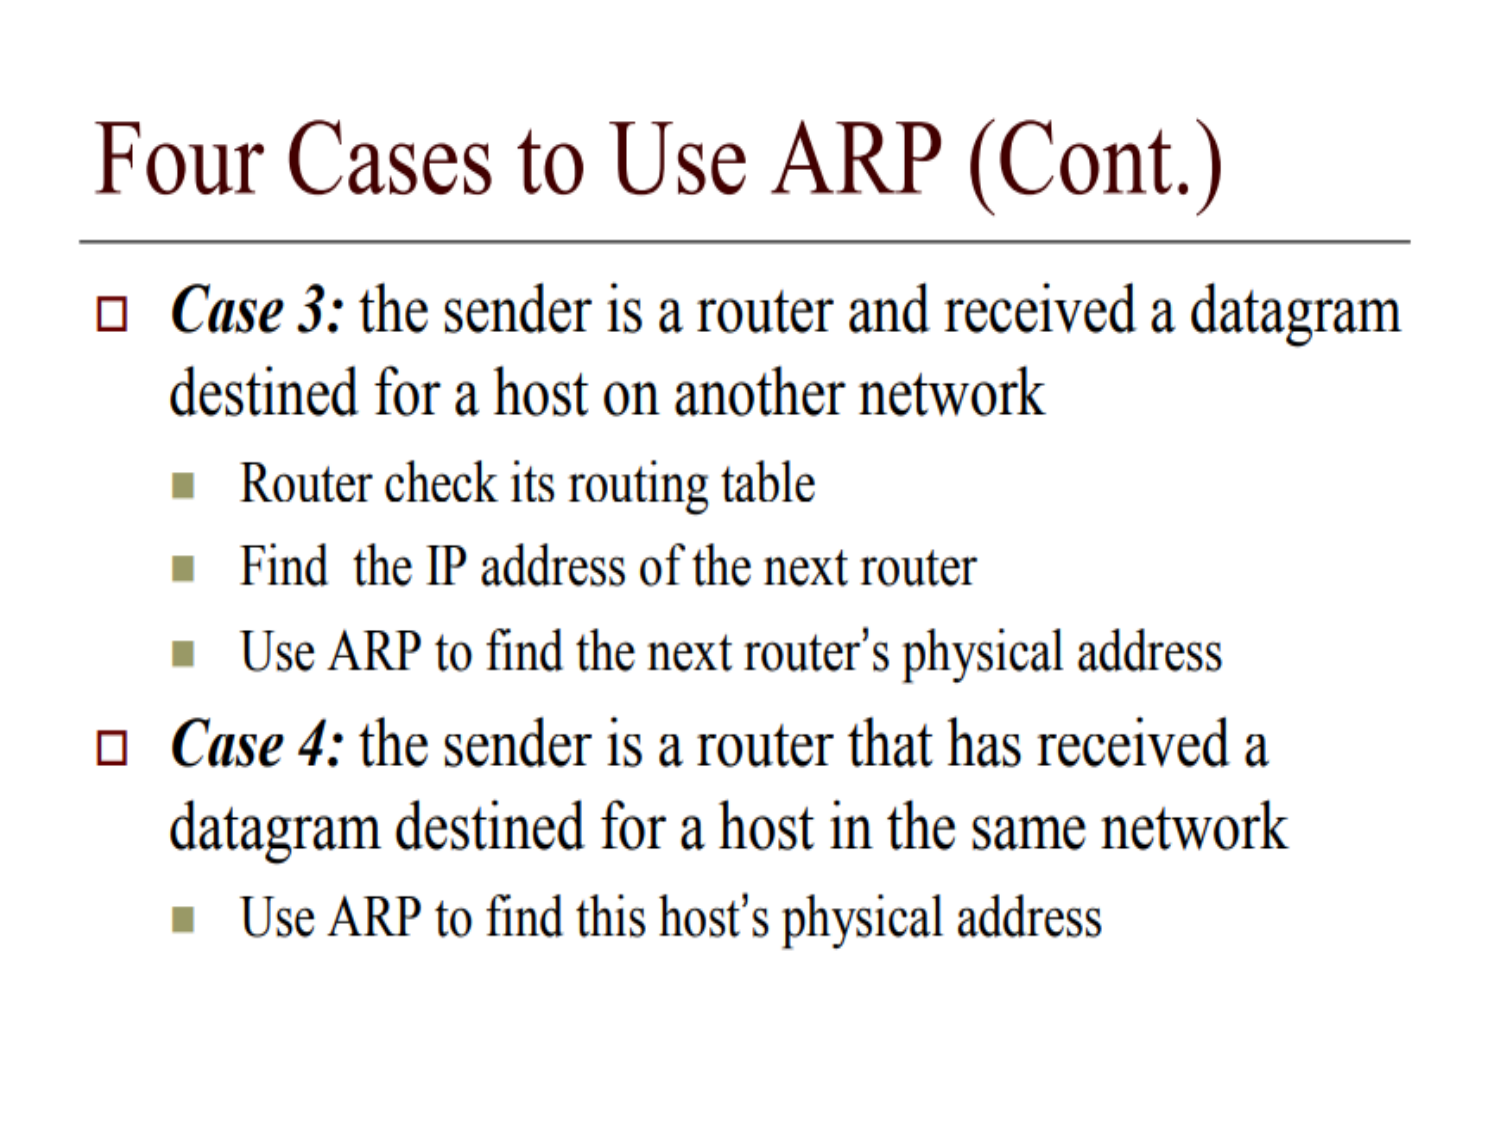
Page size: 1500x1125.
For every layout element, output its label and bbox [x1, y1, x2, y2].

picture [24, 62, 1476, 1063]
